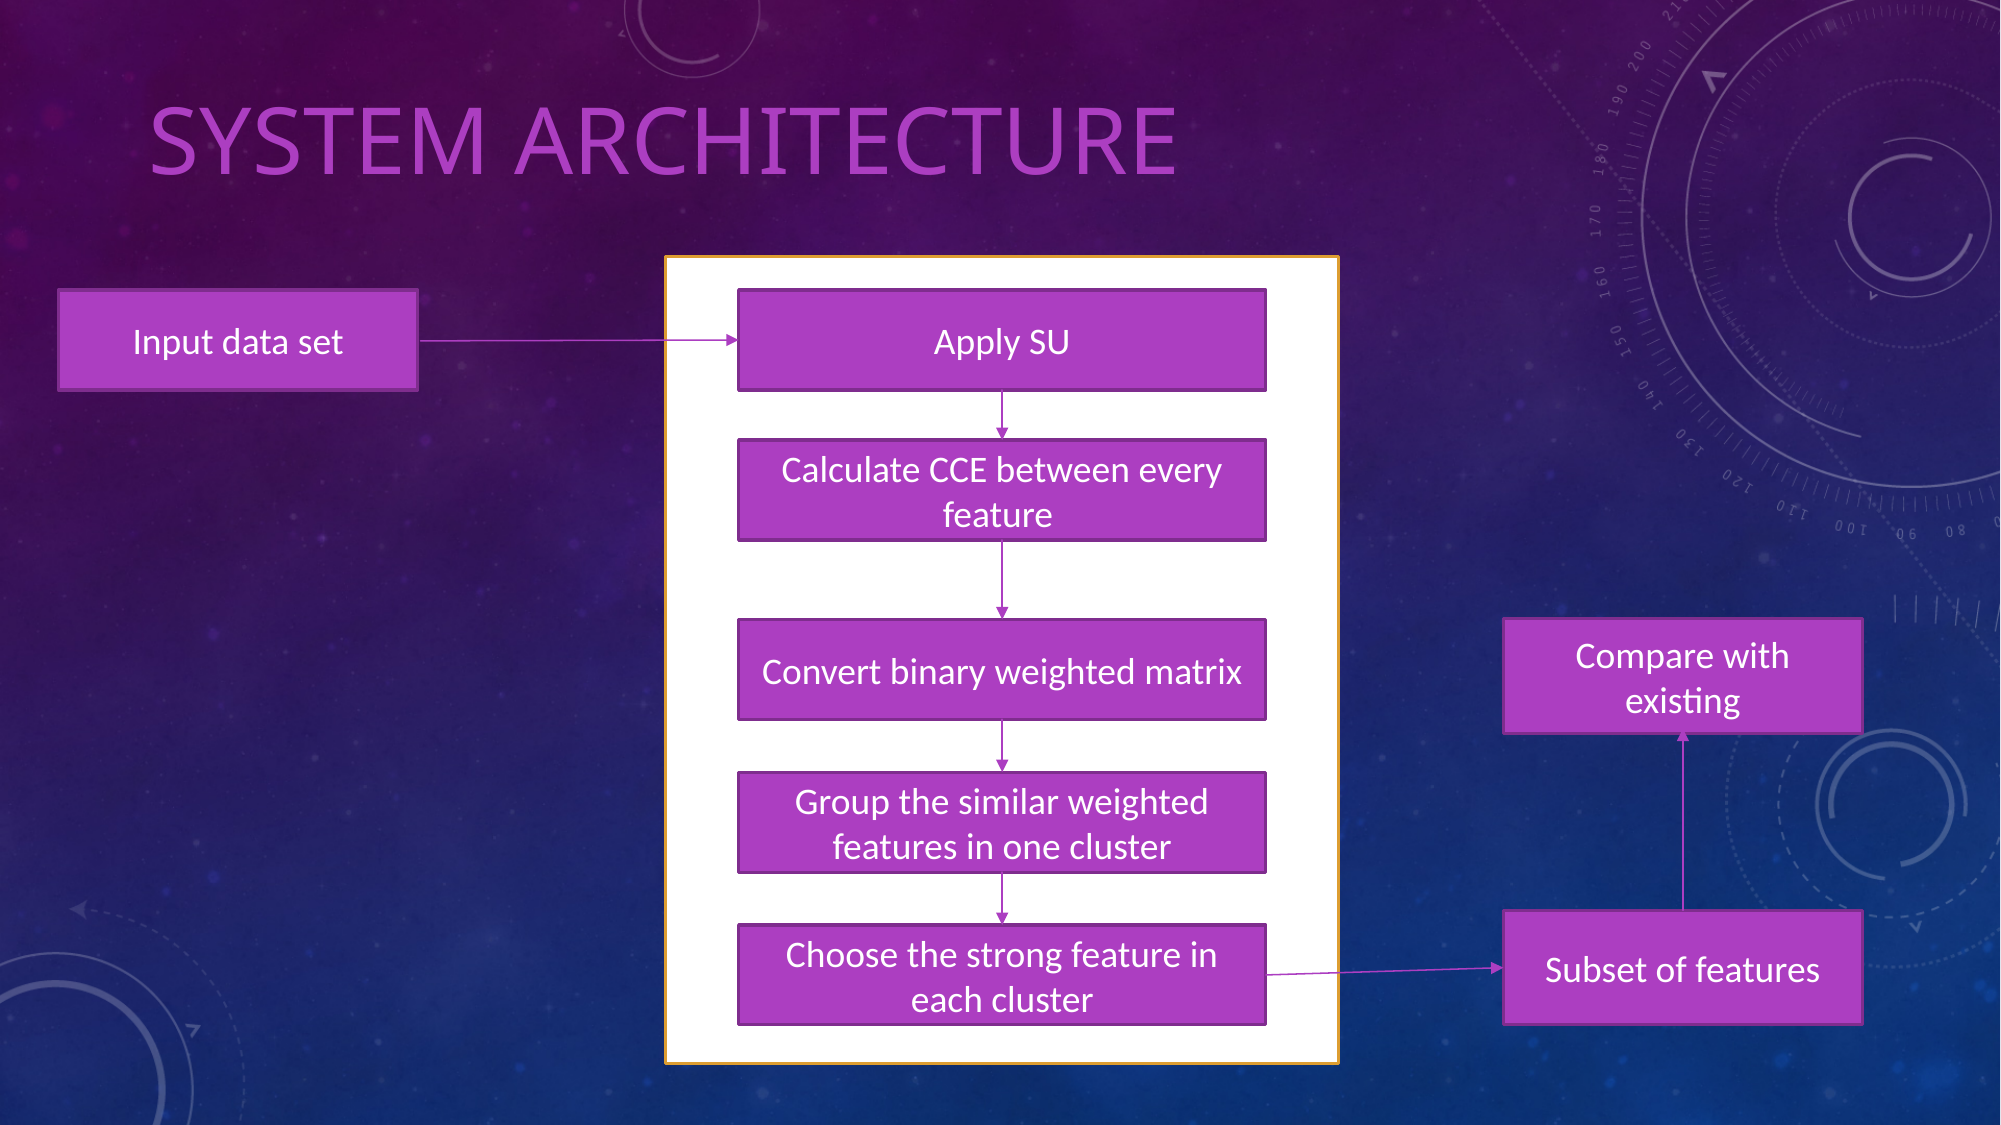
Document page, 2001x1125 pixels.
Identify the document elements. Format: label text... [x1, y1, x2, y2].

title System Architecture [133, 18, 1796, 257]
text_box [664, 257, 1340, 967]
text_box Apply SU [737, 288, 1267, 392]
text_box Calculate CCE between every feature [737, 438, 1267, 542]
text_box Compare with existing [1502, 617, 1864, 735]
text_box [664, 352, 1340, 1065]
text_box Convert binary weighted matrix [737, 618, 1267, 721]
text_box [1265, 967, 1504, 976]
picture [0, 0, 2001, 1125]
text_box Input data set [57, 288, 419, 392]
text_box Choose the strong feature in each cluster [737, 923, 1267, 1026]
text_box Group the similar weighted features in one cluster [737, 771, 1267, 874]
text_box Subset of features [1502, 909, 1864, 1026]
